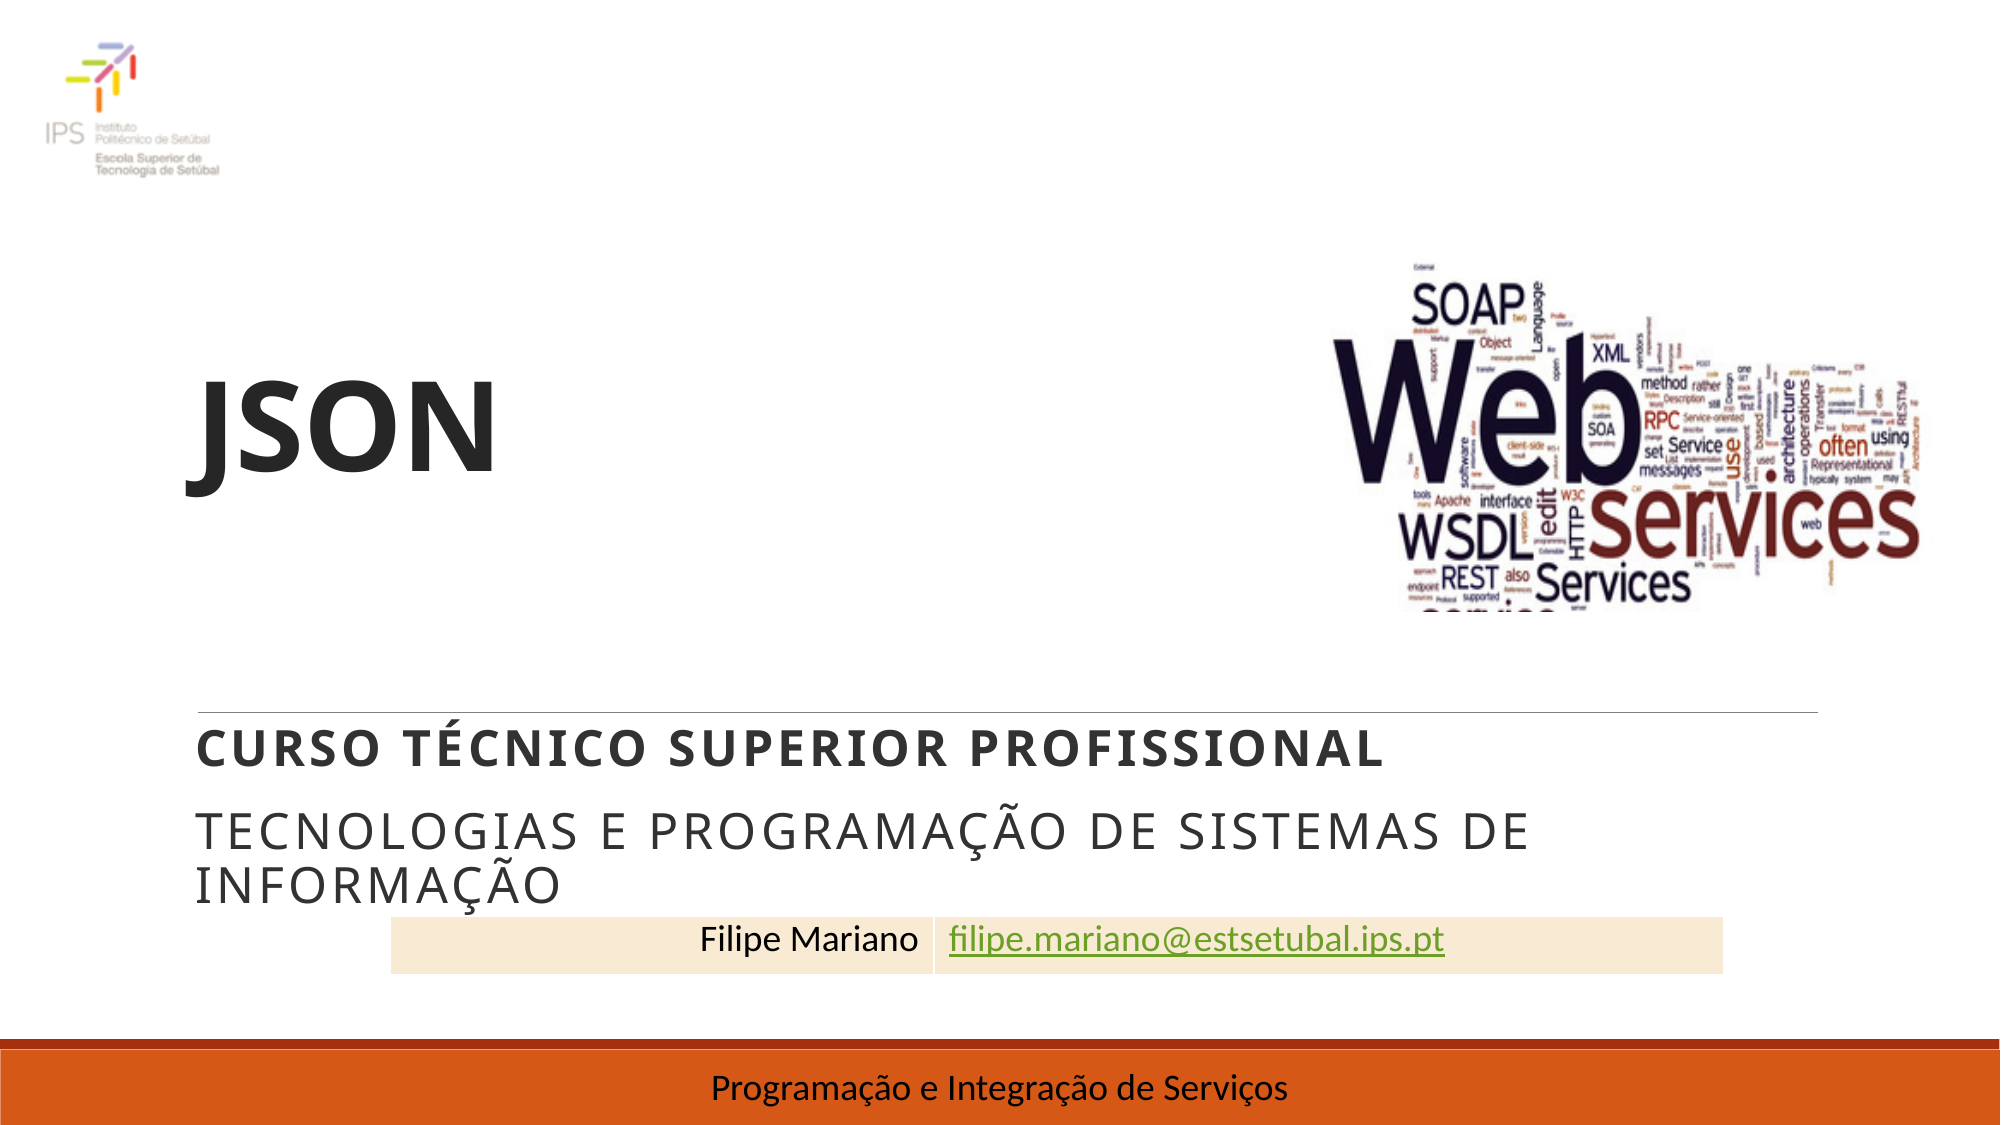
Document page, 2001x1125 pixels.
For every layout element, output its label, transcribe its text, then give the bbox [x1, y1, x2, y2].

picture [1288, 79, 1965, 613]
picture [33, 24, 232, 190]
text_box Programação e Integração de Serviços [0, 1055, 2000, 1116]
table_header Filipe Mariano [391, 917, 933, 974]
title JSON [180, 210, 1286, 504]
table_header filipe.mariano@estsetubal.ips.pt [935, 917, 1723, 974]
subtitle Curso Técnico Superior Profissional Tecnologias e programação de Sistemas de informação [180, 716, 1830, 904]
